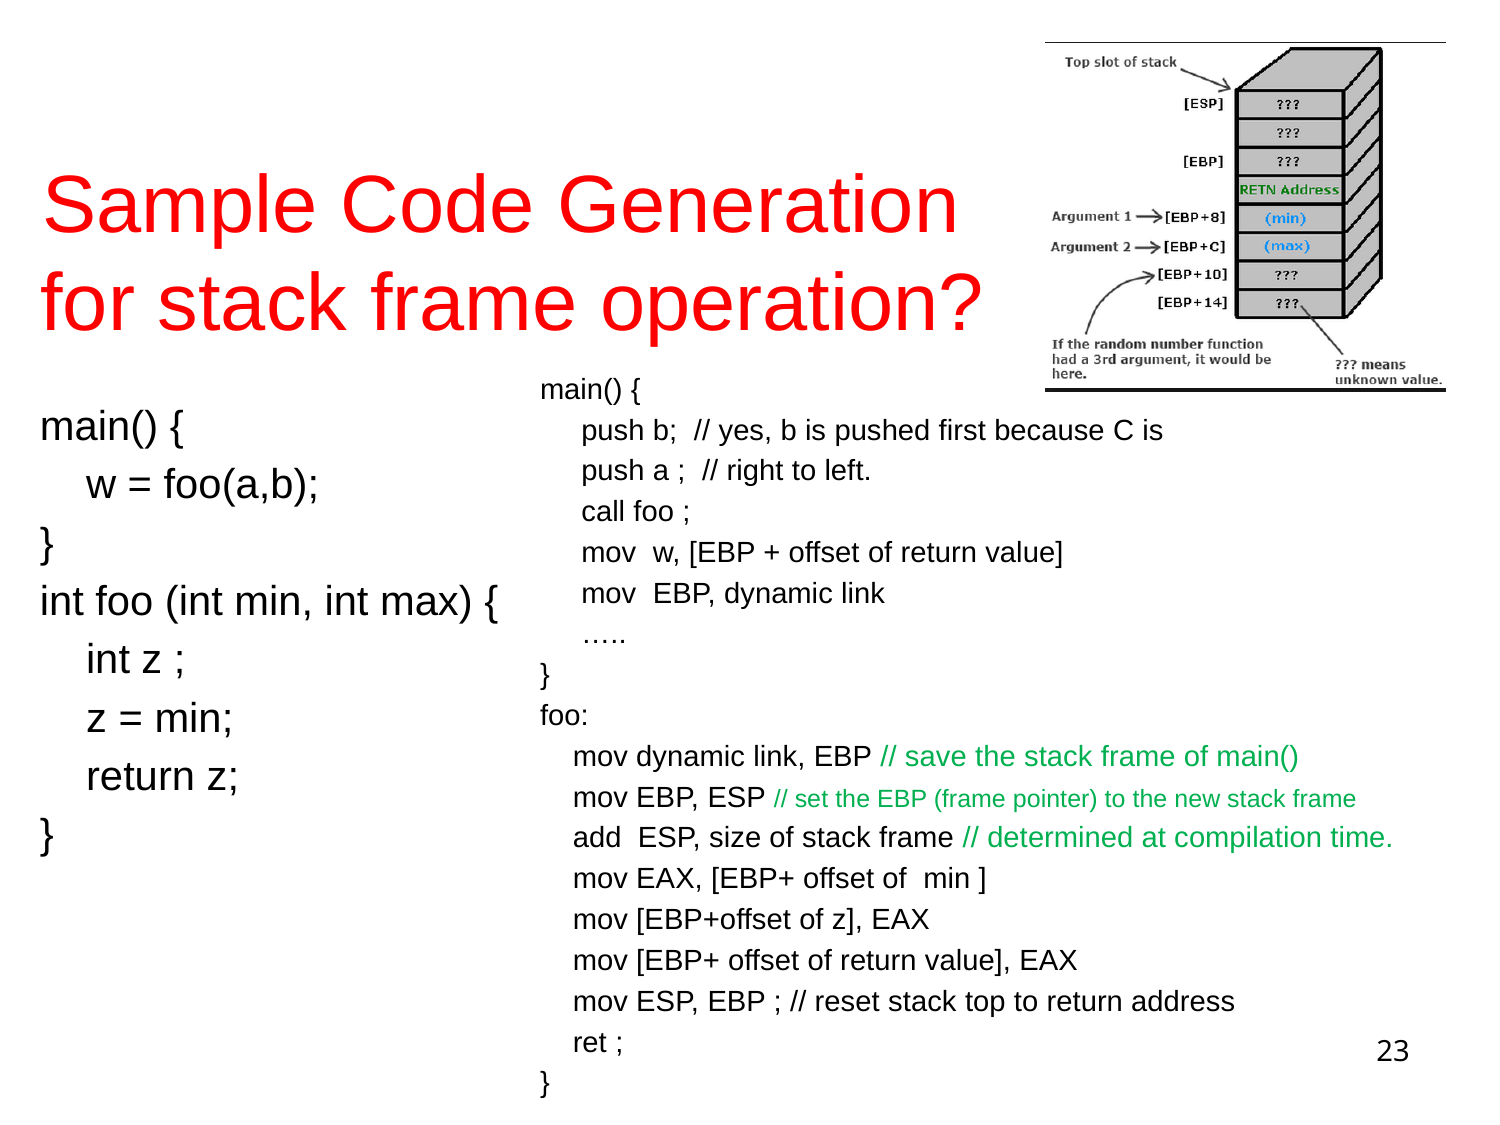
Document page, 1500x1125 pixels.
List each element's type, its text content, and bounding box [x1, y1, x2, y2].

text_box main() { push b; // yes, b is pushed first because C is push a ; // right to left. call foo ; mov w, [EBP + offset of return value] mov EBP, dynamic link ….. } foo: mov dynamic link, EBP // save the stack frame of main() mov EBP, ESP // set the EBP (frame pointer) to the new stack frame add ESP, size of stack frame // determined at compilation time. mov EAX, [EBP+ offset of min ] mov [EBP+offset of z], EAX mov [EBP+ offset of return value], EAX mov ESP, EBP ; // reset stack top to return address ret ; } [525, 362, 1463, 1105]
title Sample Code Generation for stack frame operation? [0, 155, 1039, 343]
picture [1044, 42, 1447, 392]
list main() { w = foo(a,b); } int foo (int min, int max) { int z ; z = min; return z; } [24, 391, 563, 1125]
